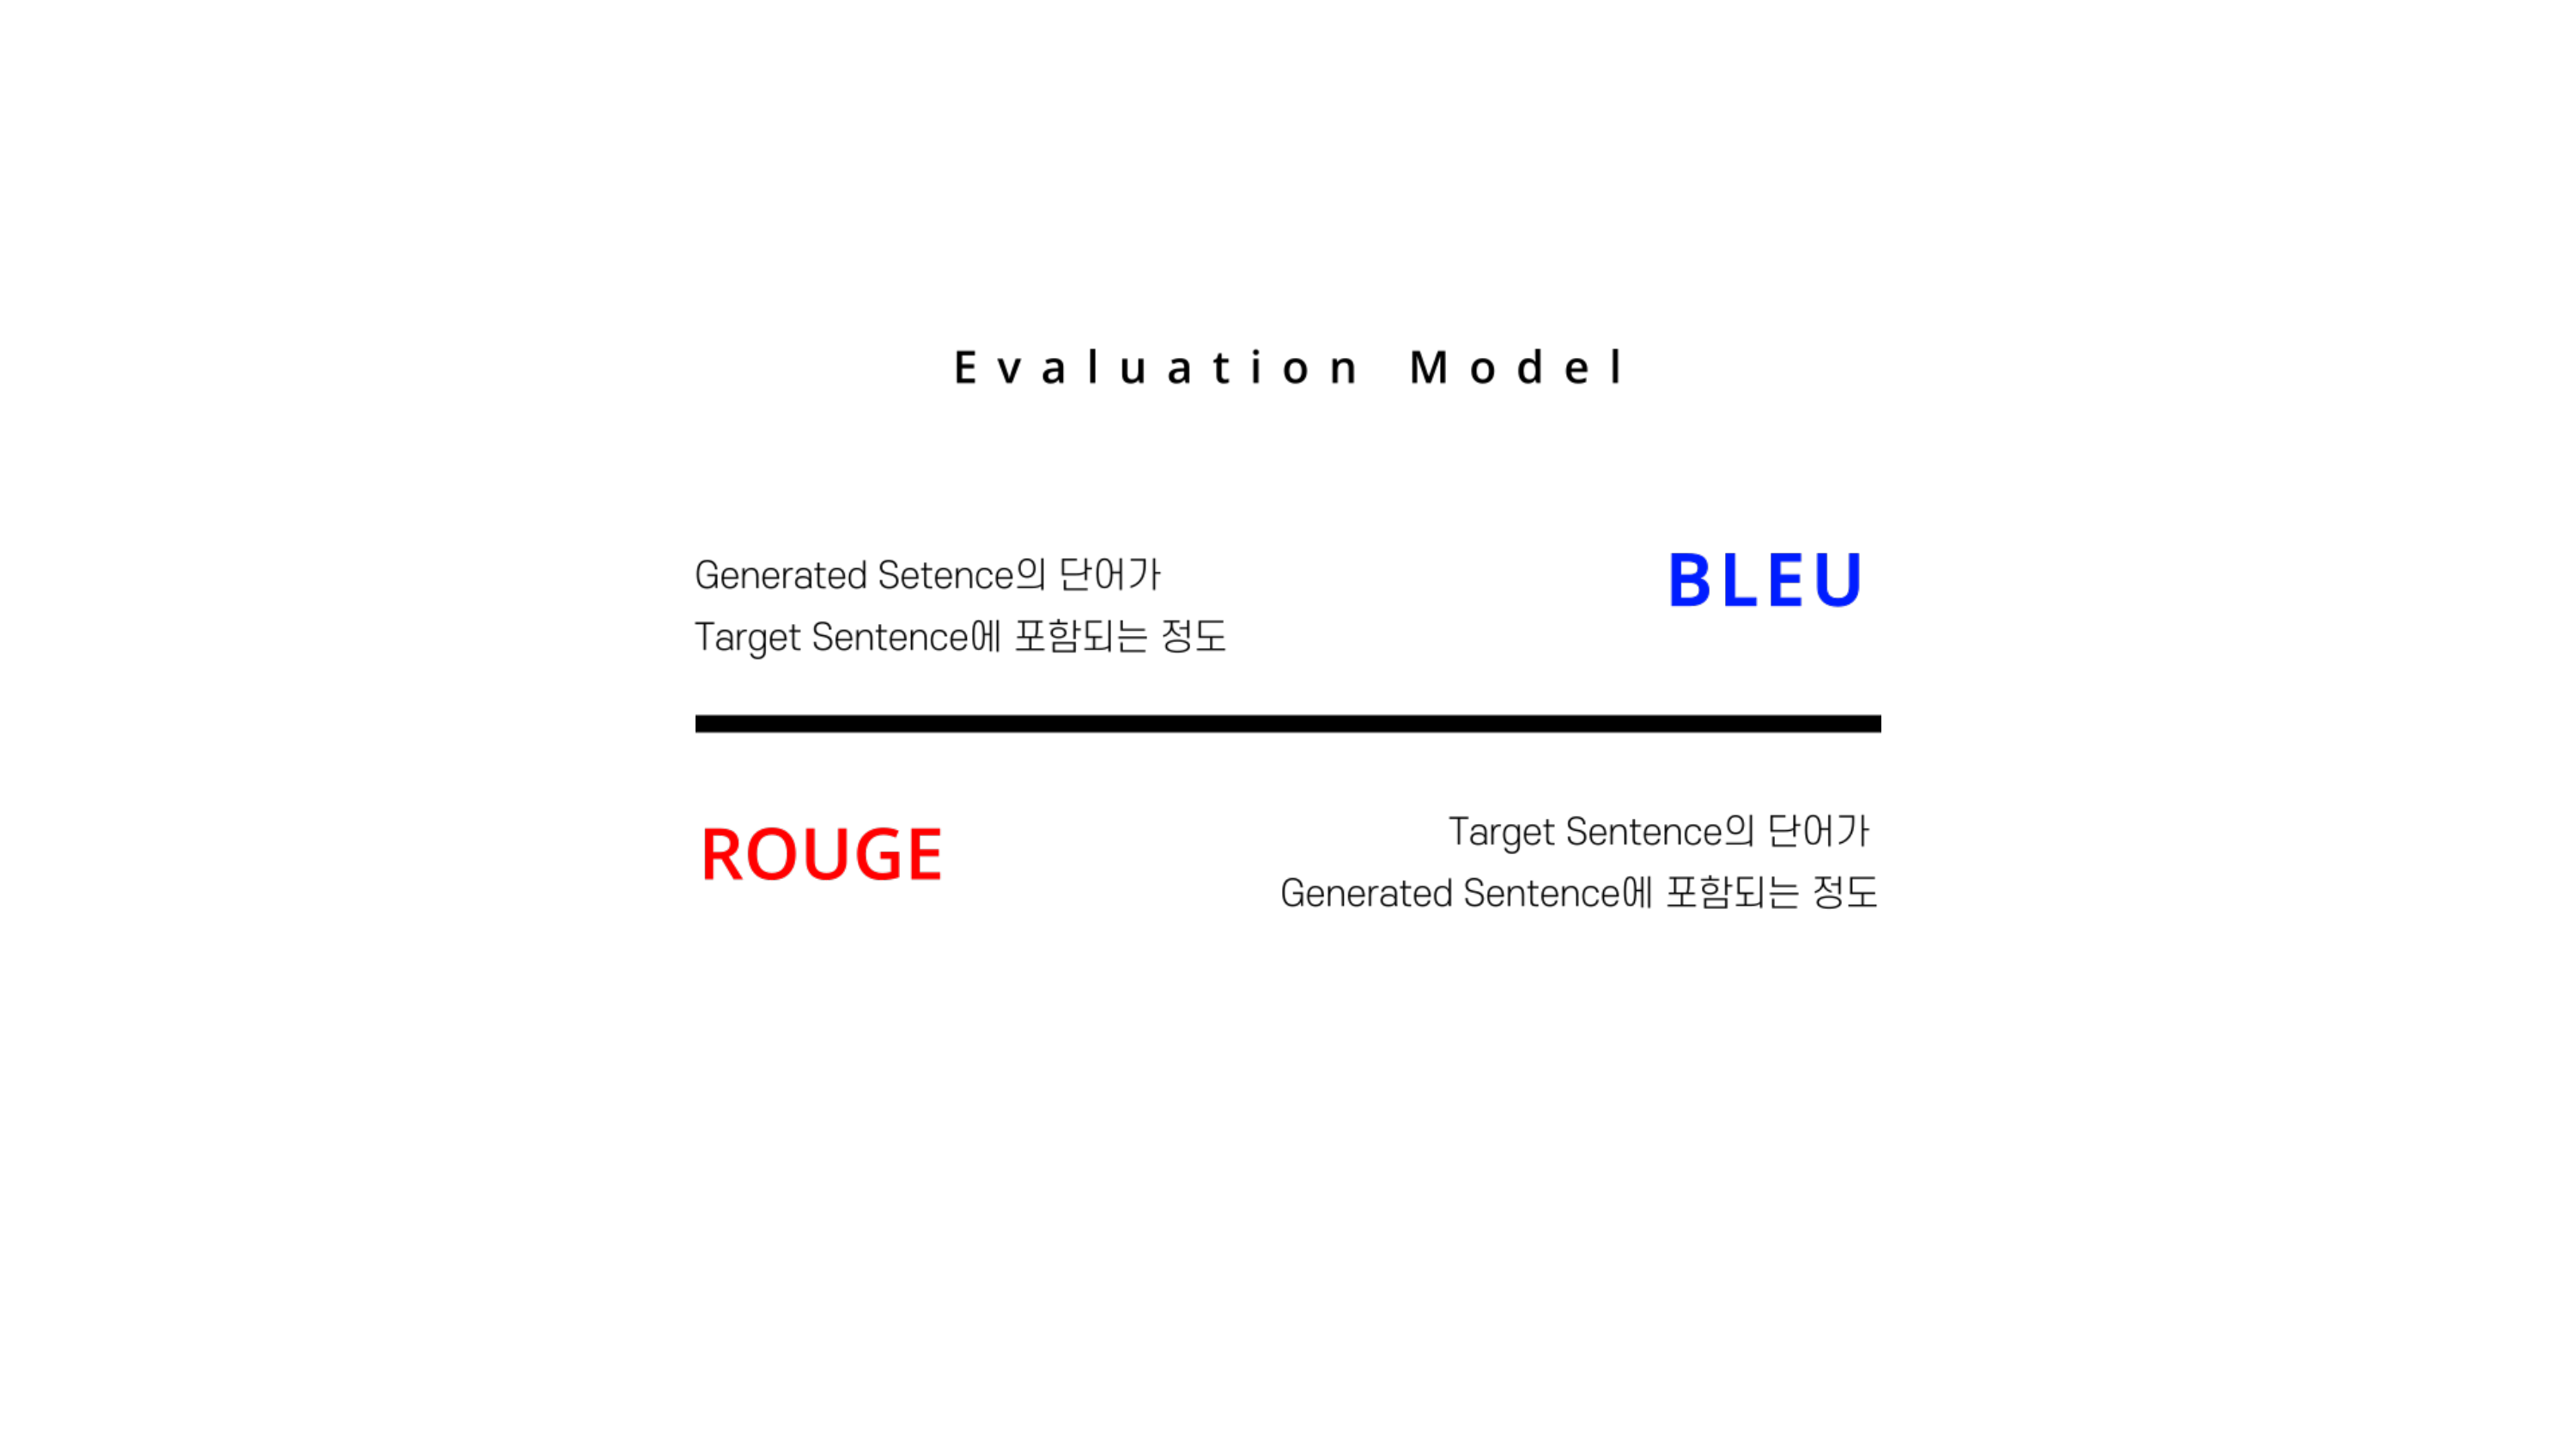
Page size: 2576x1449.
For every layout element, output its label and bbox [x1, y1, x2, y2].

text_box [695, 688, 1881, 760]
picture [1609, 517, 1892, 639]
picture [690, 539, 1242, 676]
picture [688, 791, 974, 913]
picture [872, 328, 1639, 404]
picture [1248, 797, 1894, 926]
